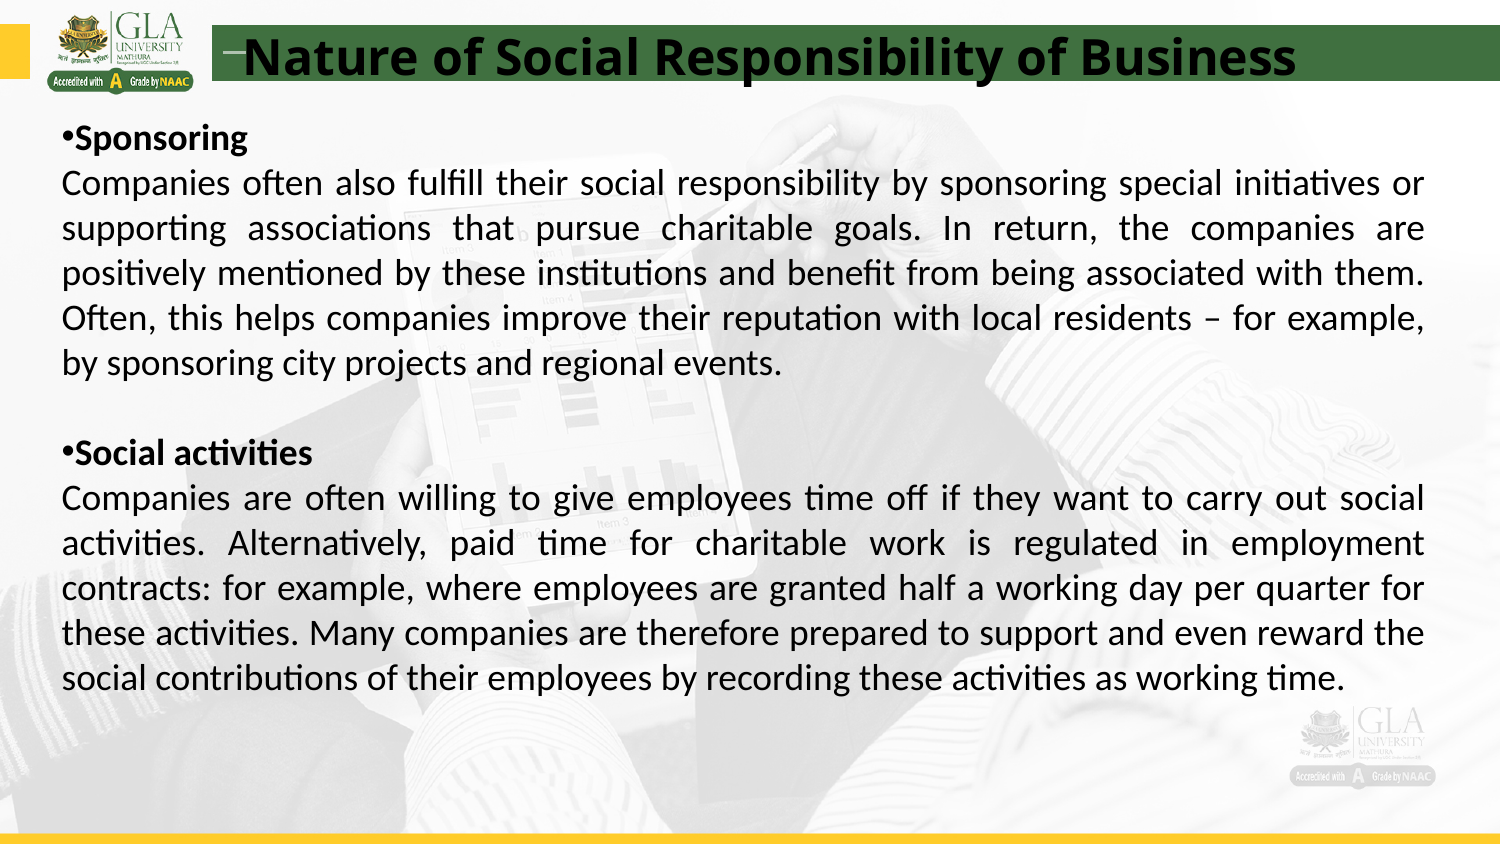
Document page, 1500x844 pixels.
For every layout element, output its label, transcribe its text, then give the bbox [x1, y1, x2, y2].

text_box Nature of Social Responsibility of Business [227, 17, 1313, 93]
picture [0, 0, 1500, 844]
text_box [152, 562, 750, 623]
text_box Sponsoring Companies often also fulfill their social responsibility by sponsoring special initiatives or supporting associations that pursue charitable goals. In return, the companies are positively mentioned by these institutions and benefit from being associated with them. Often, this helps companies improve their reputation with local residents – for example, by sponsoring city projects and regional events. Social activities Companies are often willing to give employees time off if they want to carry out social activities. Alternatively, paid time for charitable work is regulated in employment contracts: for example, where employees are granted half a working day per quarter for these activities. Many companies are therefore prepared to support and even reward the social contributions of their employees by recording these activities as working time. [46, 105, 1442, 706]
